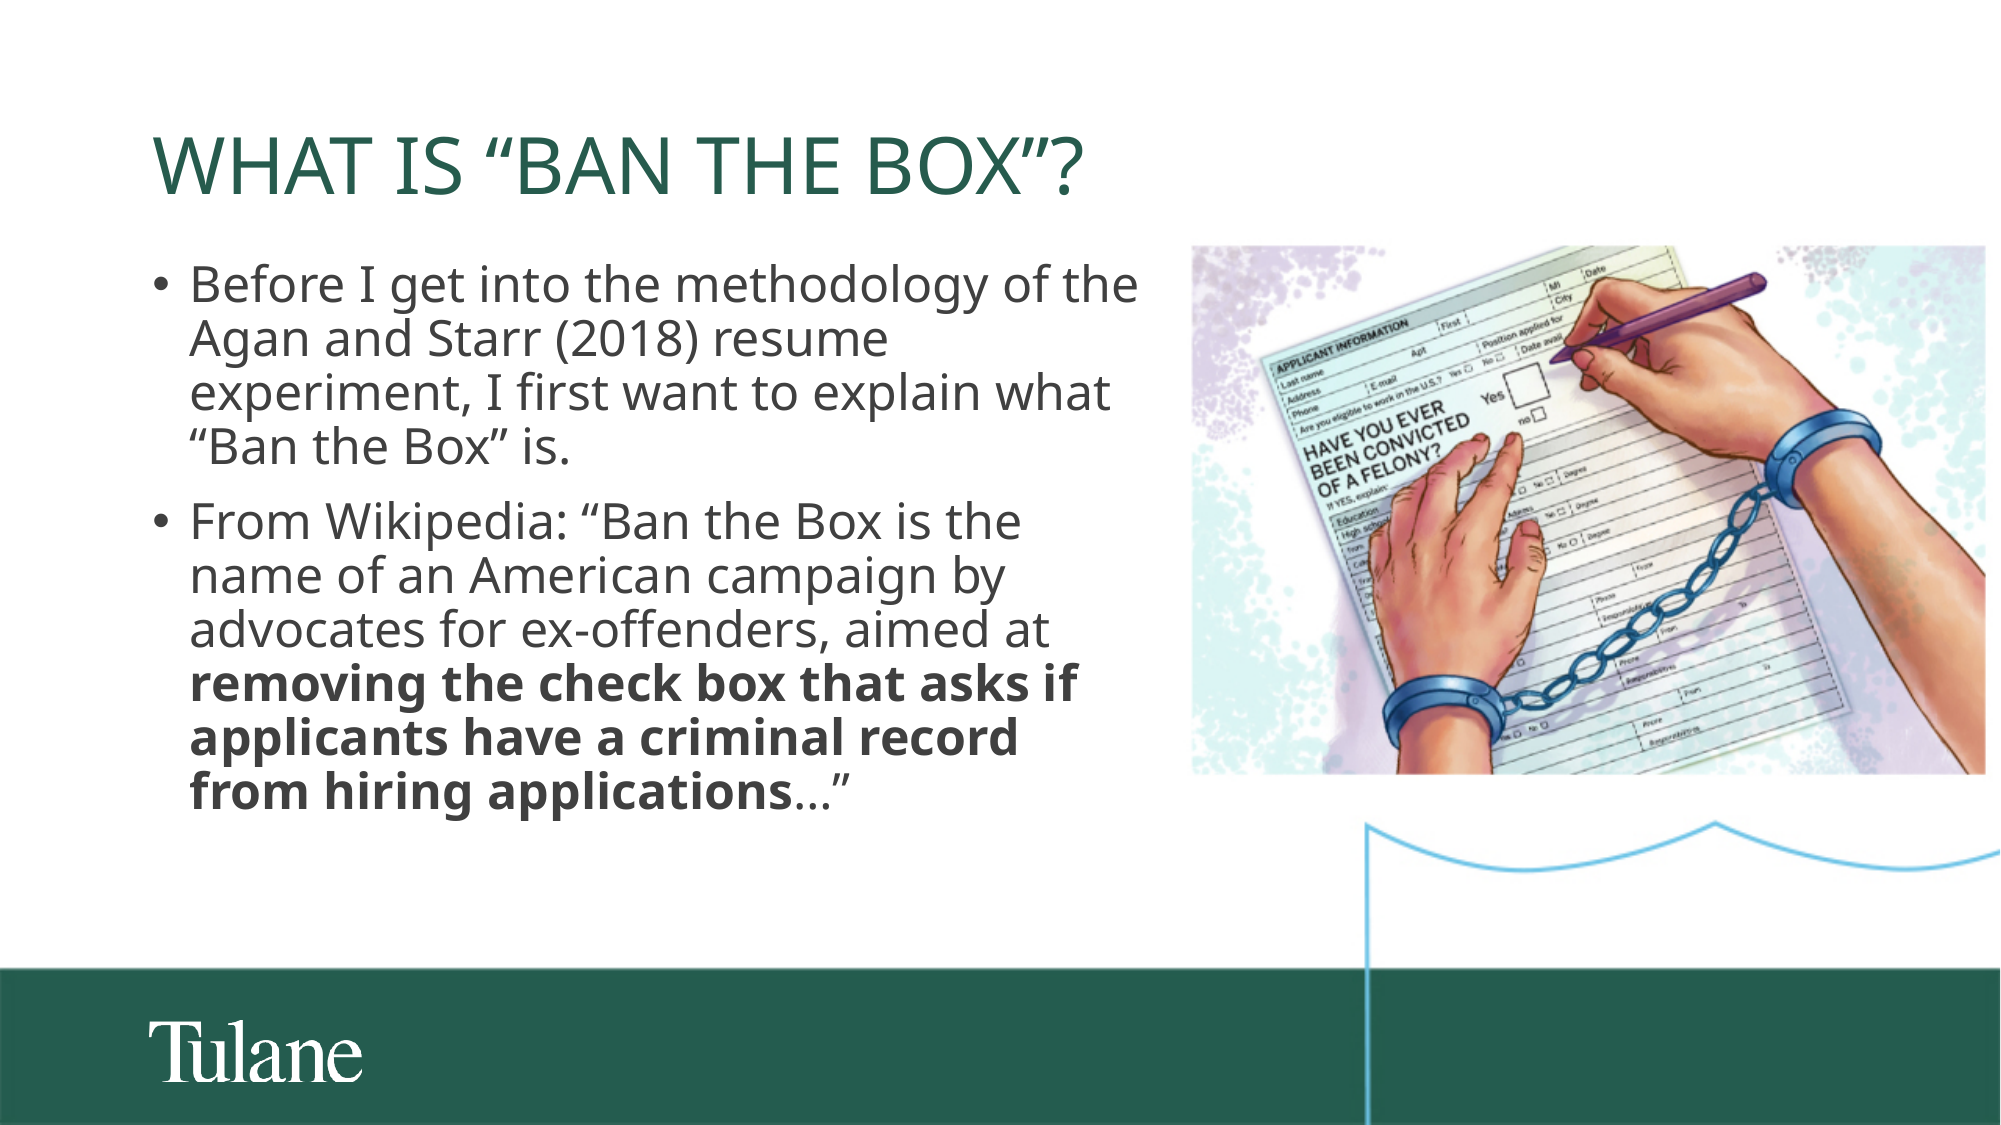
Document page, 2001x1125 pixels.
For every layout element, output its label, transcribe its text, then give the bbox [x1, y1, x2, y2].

picture [0, 0, 2001, 1125]
title What is “ban the box”? [137, 59, 1863, 278]
list Before I get into the methodology of the Agan and Starr (2018) resume experiment, I first want to explain what “Ban the Box” is. From Wikipedia: “Ban the Box is the name of an American campaign by advocates for ex-offenders, aimed at removing the check box that asks if applicants have a criminal record from hiring applications…” [137, 252, 1162, 966]
